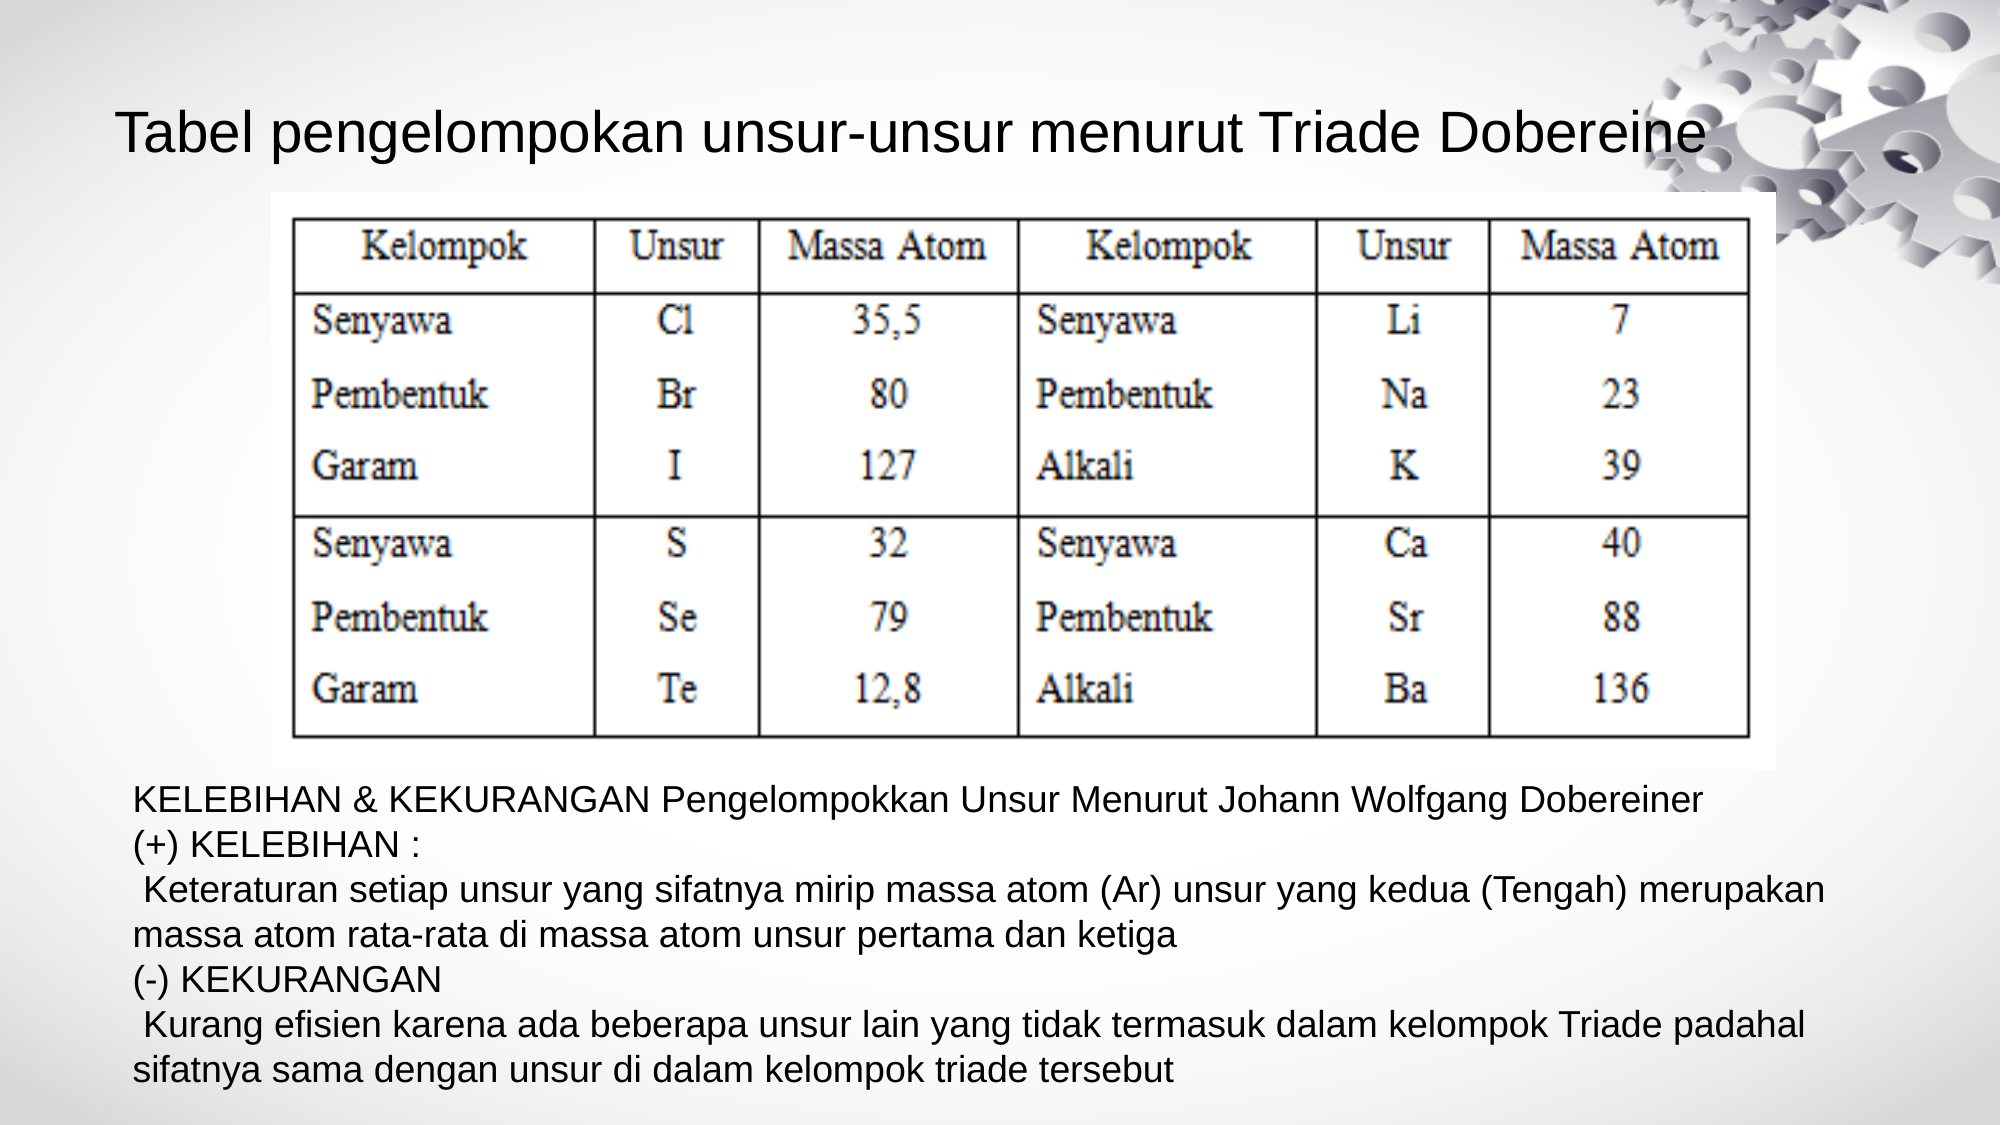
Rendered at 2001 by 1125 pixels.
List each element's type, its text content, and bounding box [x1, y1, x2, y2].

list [271, 192, 1776, 769]
picture [0, 0, 2000, 1125]
text_box KELEBIHAN & KEKURANGAN Pengelompokkan Unsur Menurut Johann Wolfgang Dobereiner (+) KELEBIHAN : Keteraturan setiap unsur yang sifatnya mirip massa atom (Ar) unsur yang kedua (Tengah) merupakan massa atom rata-rata di massa atom unsur pertama dan ketiga (-) KEKURANGAN Kurang efisien karena ada beberapa unsur lain yang tidak termasuk dalam kelompok Triade padahal sifatnya sama dengan unsur di dalam kelompok triade tersebut [117, 768, 1928, 1098]
title Tabel pengelompokan unsur-unsur menurut Triade Dobereine [99, 65, 1901, 193]
